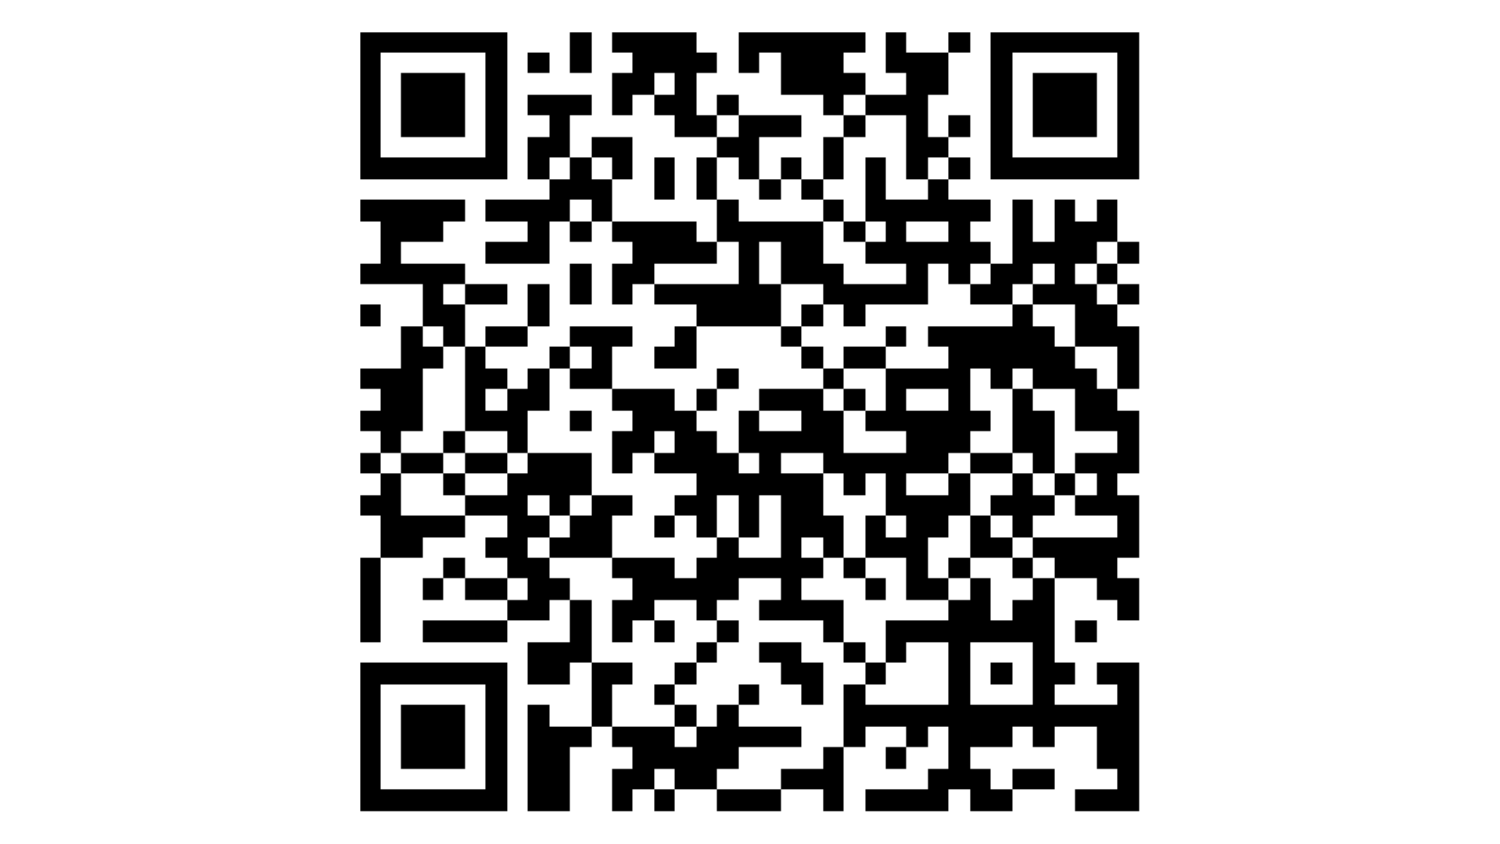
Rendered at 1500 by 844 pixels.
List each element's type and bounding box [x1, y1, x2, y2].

picture [359, 30, 1141, 813]
